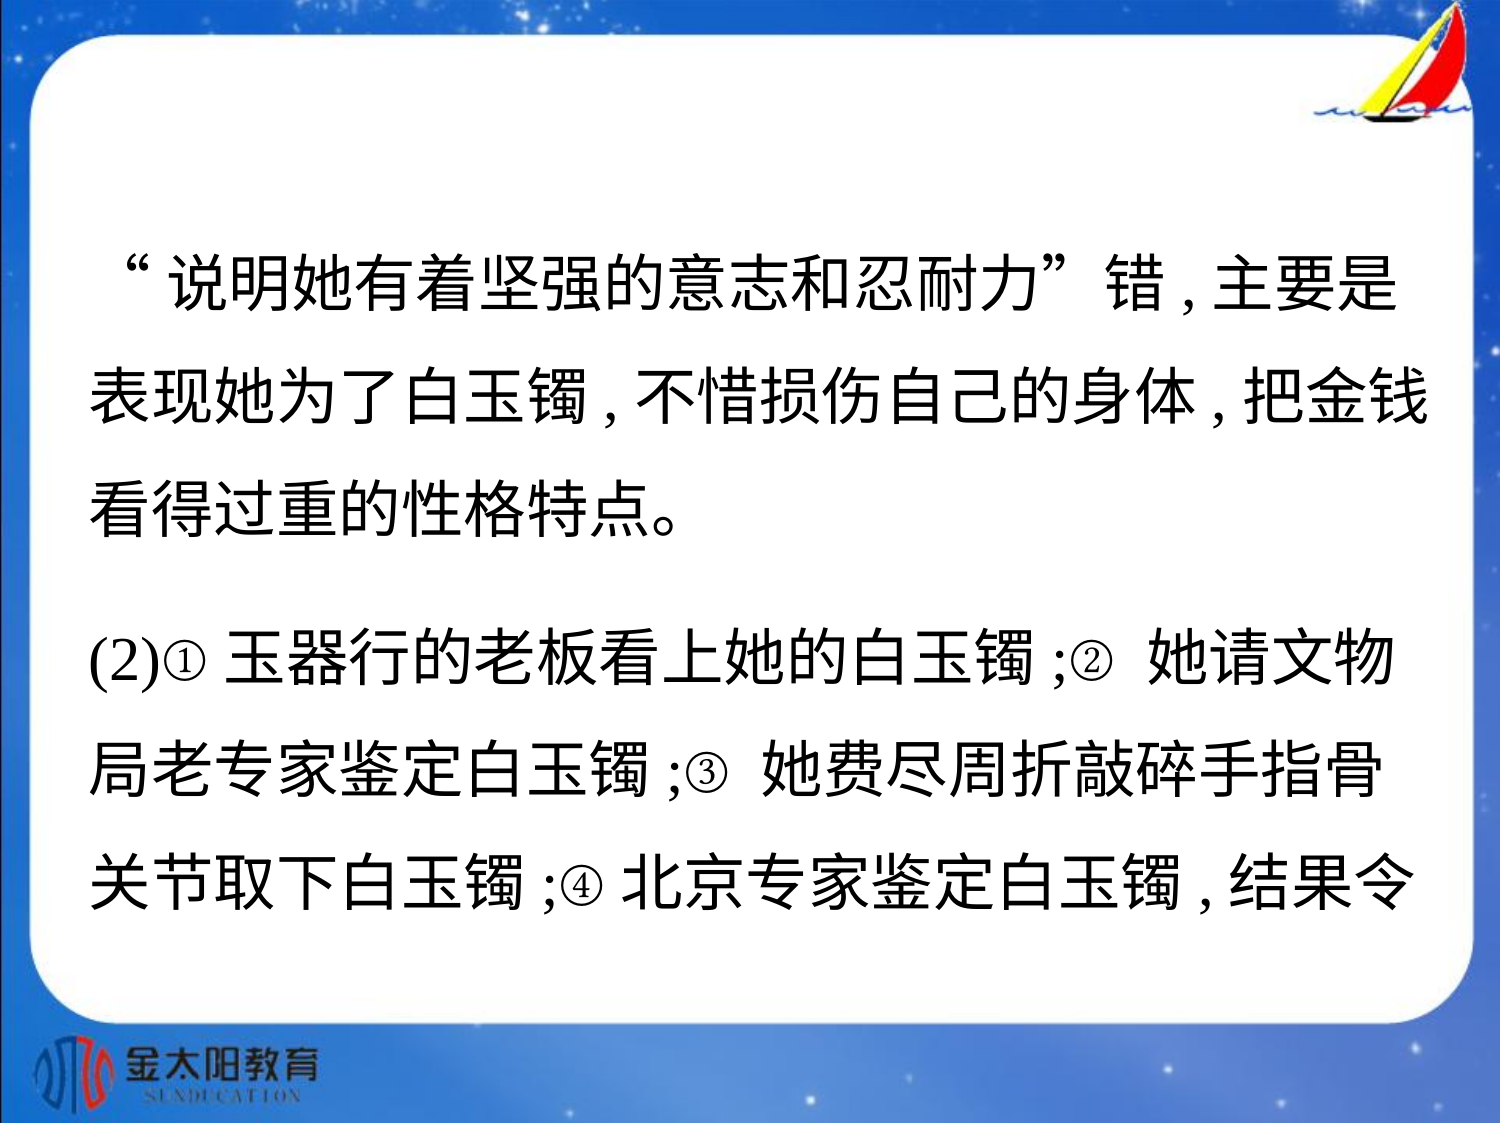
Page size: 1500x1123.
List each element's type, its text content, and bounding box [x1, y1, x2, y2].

text_box “说明她有着坚强的意志和忍耐力”错,主要是 表现她为了白玉镯,不惜损伤自己的身体,把金钱 看得过重的性格特点。 [88, 206, 1453, 545]
picture [0, 0, 1500, 1123]
text_box (2)①玉器行的老板看上她的白玉镯;②她请文物 局老专家鉴定白玉镯;③她费尽周折敲碎手指骨 关节取下白玉镯;④北京专家鉴定白玉镯,结果令 [88, 579, 1453, 918]
